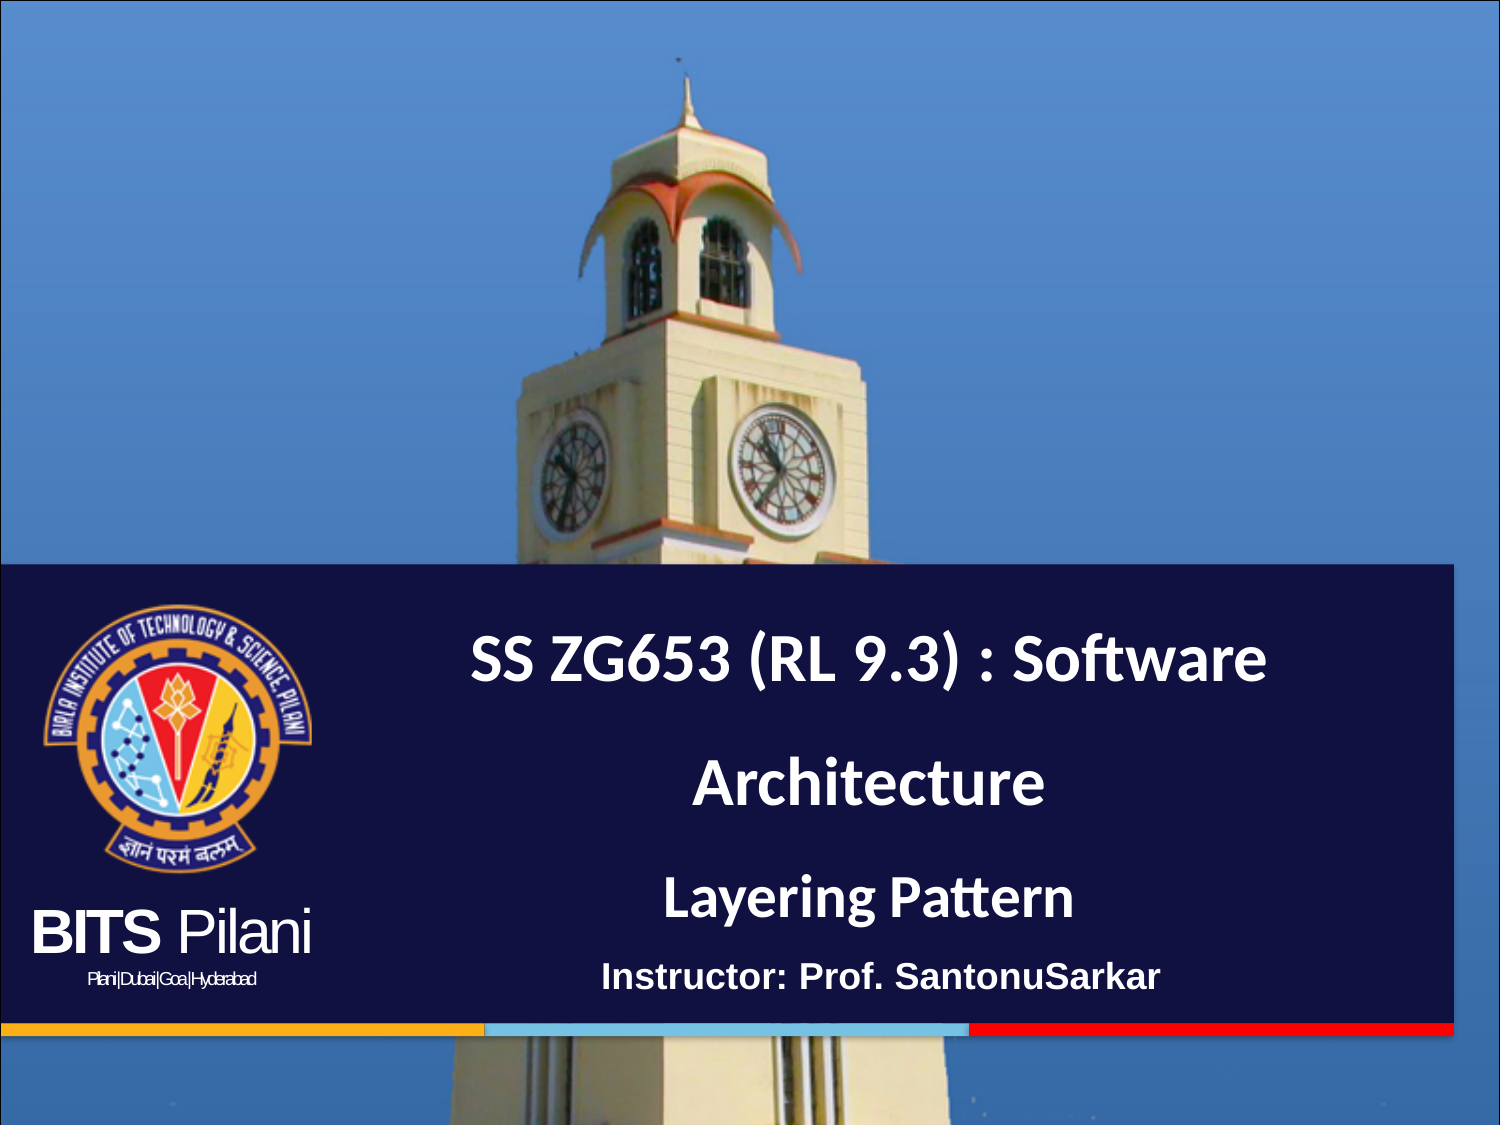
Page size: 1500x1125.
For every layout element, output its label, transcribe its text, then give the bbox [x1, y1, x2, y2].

title SS ZG653 (RL 9.3) : Software Architecture Layering Pattern [301, 563, 1438, 938]
text_box [0, 0, 1500, 1125]
text_box Instructor: Prof. SantonuSarkar [562, 944, 1200, 1005]
